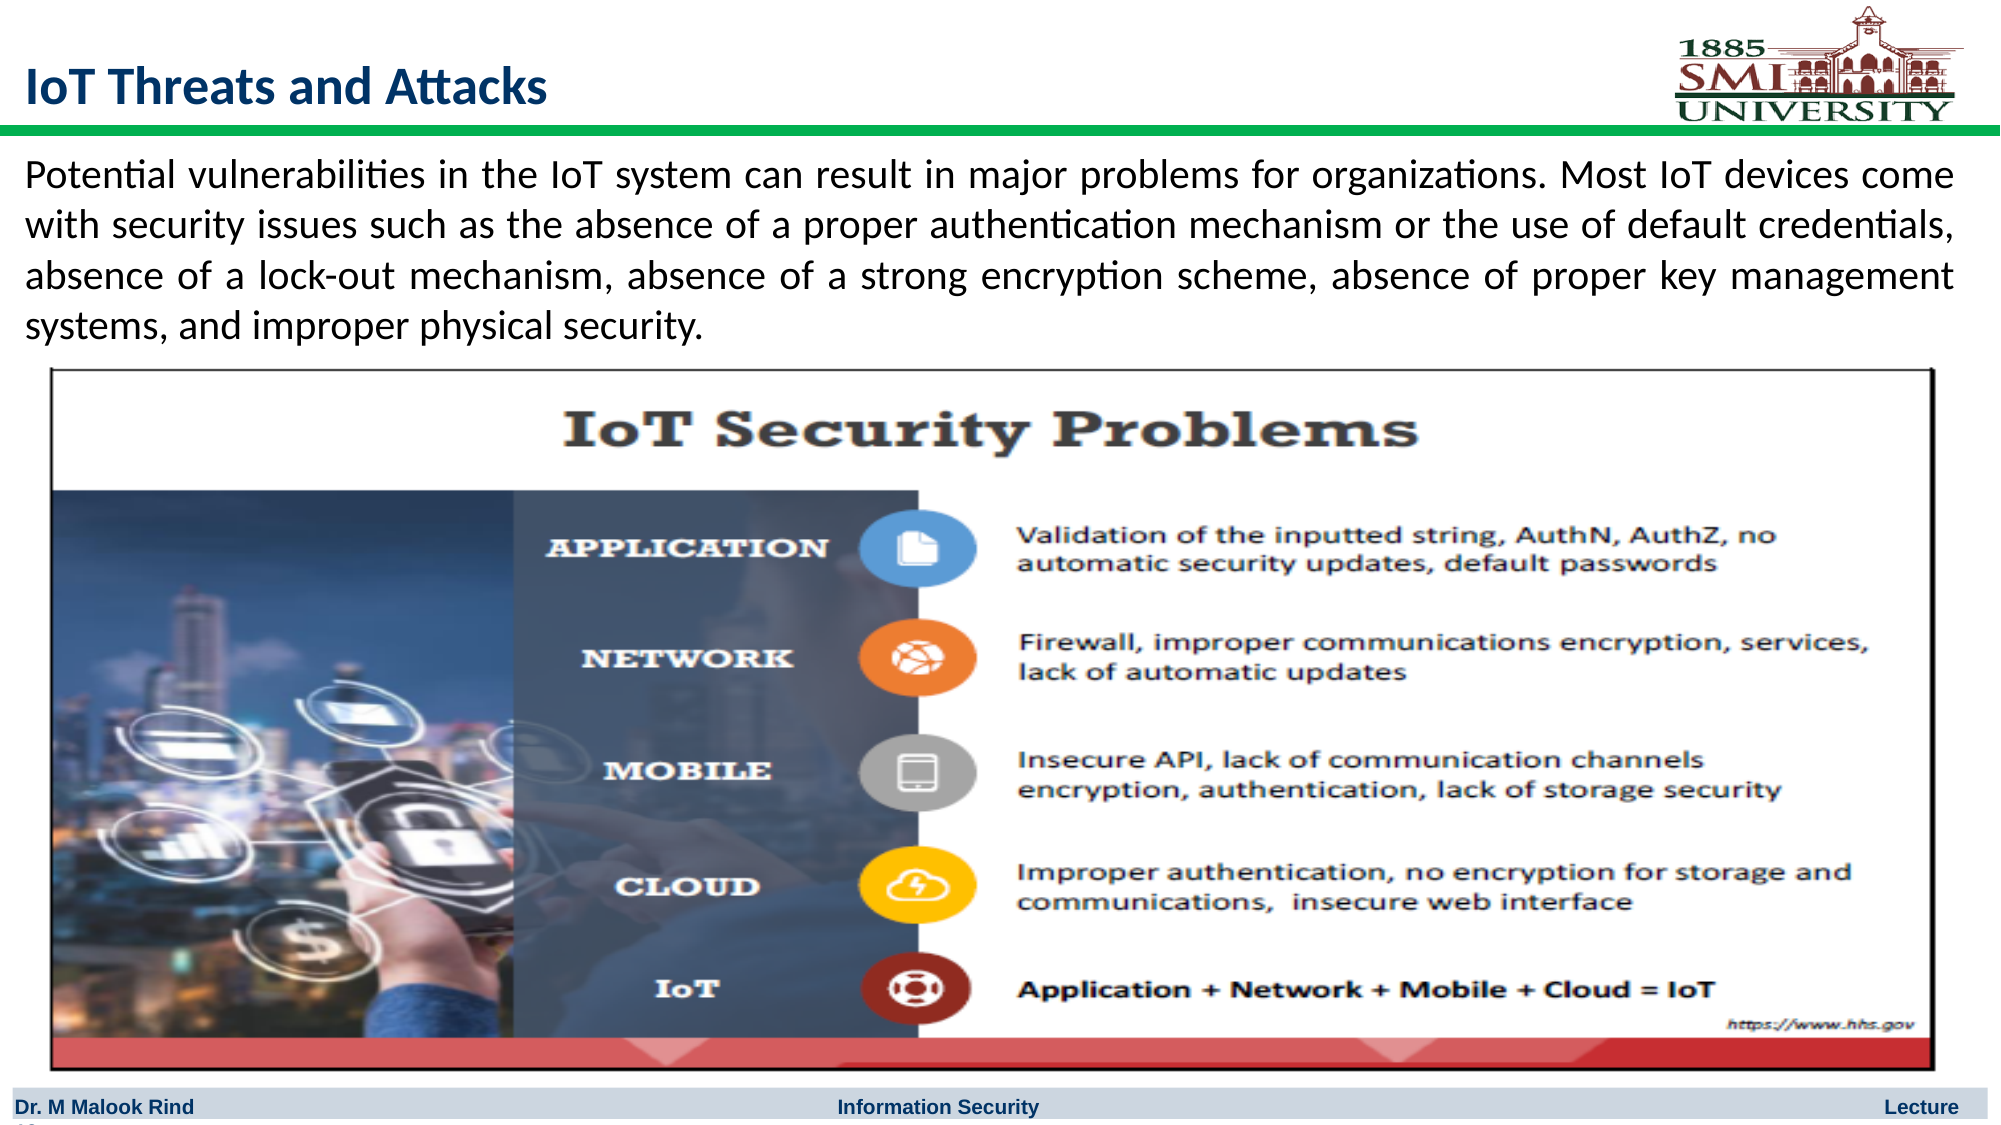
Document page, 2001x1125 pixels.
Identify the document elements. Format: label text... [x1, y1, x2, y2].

picture [43, 358, 1944, 1076]
text_box Dr. M Malook Rind Information Security Lecture 13 [12, 1091, 1988, 1125]
text_box Potential vulnerabilities in the IoT system can result in major problems for organizations. Most IoT devices come with security issues such as the absence of a proper authentication mechanism or the use of default credentials, absence of a lock-out mechanism, absence of a strong encryption scheme, absence of proper key management systems, and improper physical security. [24, 145, 1963, 348]
title IoT Threats and Attacks [24, 50, 1328, 116]
text_box [12, 1087, 1988, 1091]
text_box [0, 125, 2000, 136]
picture [1674, 6, 1995, 126]
